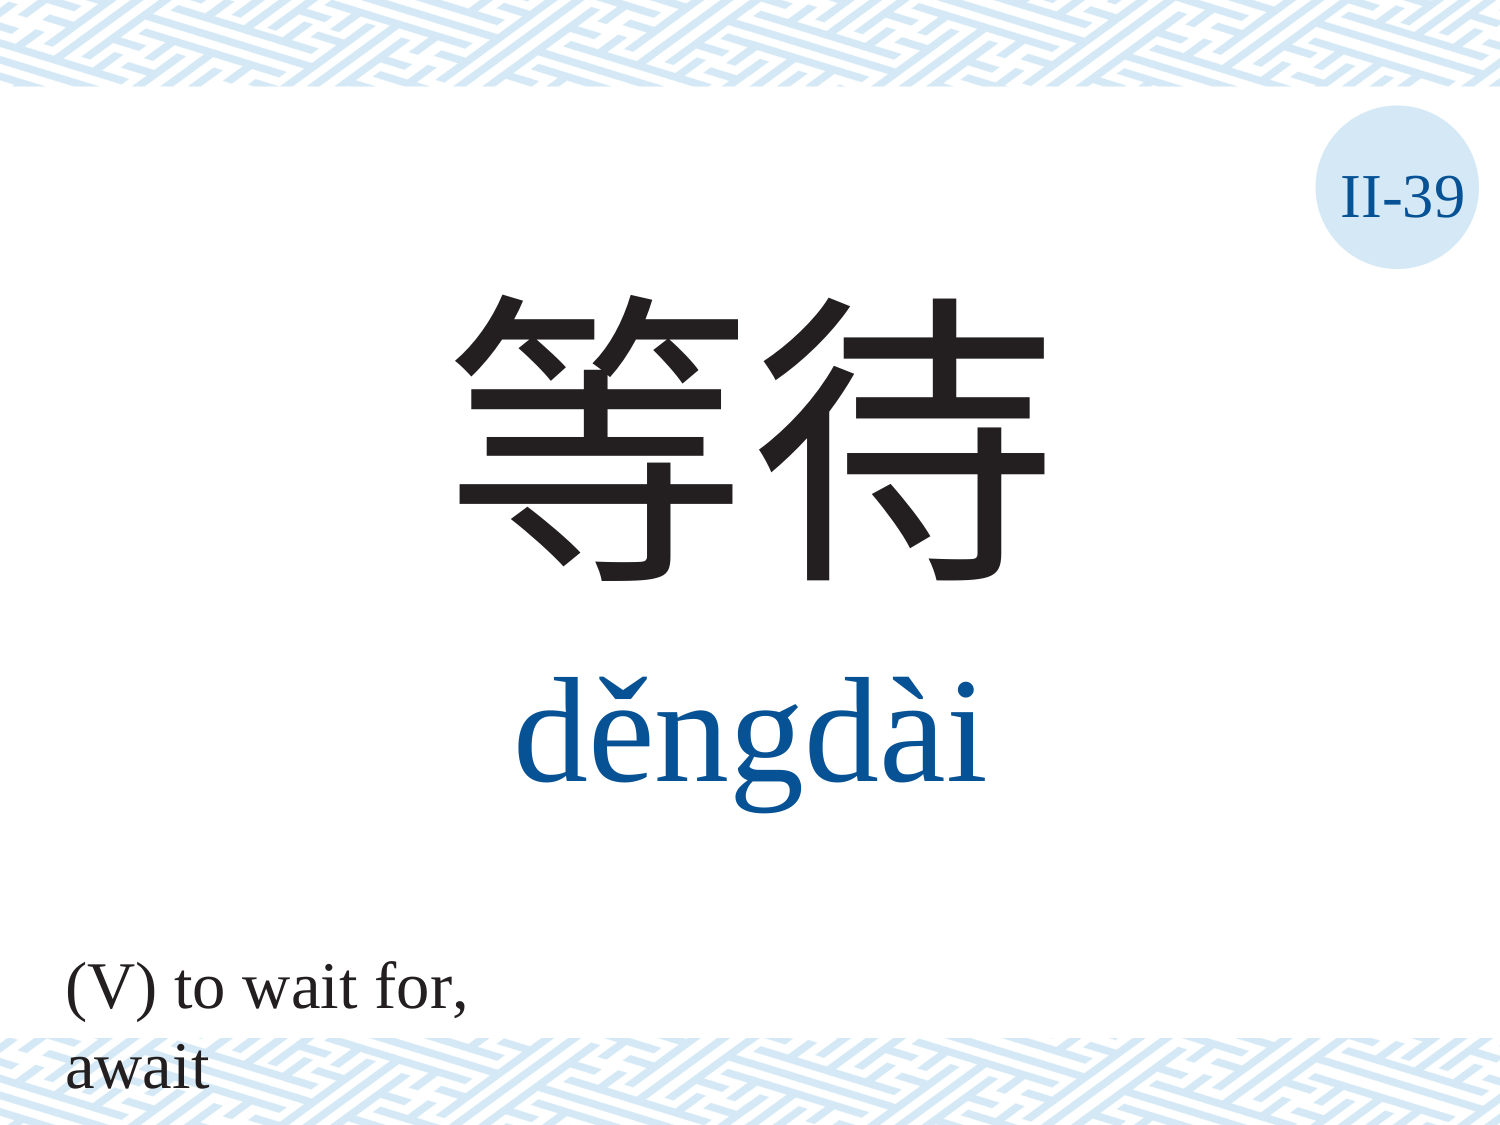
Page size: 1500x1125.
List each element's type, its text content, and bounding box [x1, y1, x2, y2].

picture [0, 0, 1500, 1125]
text_box (V) to wait for, await [62, 942, 629, 1103]
text_box II-39 等待 děngdài [439, 154, 1467, 812]
